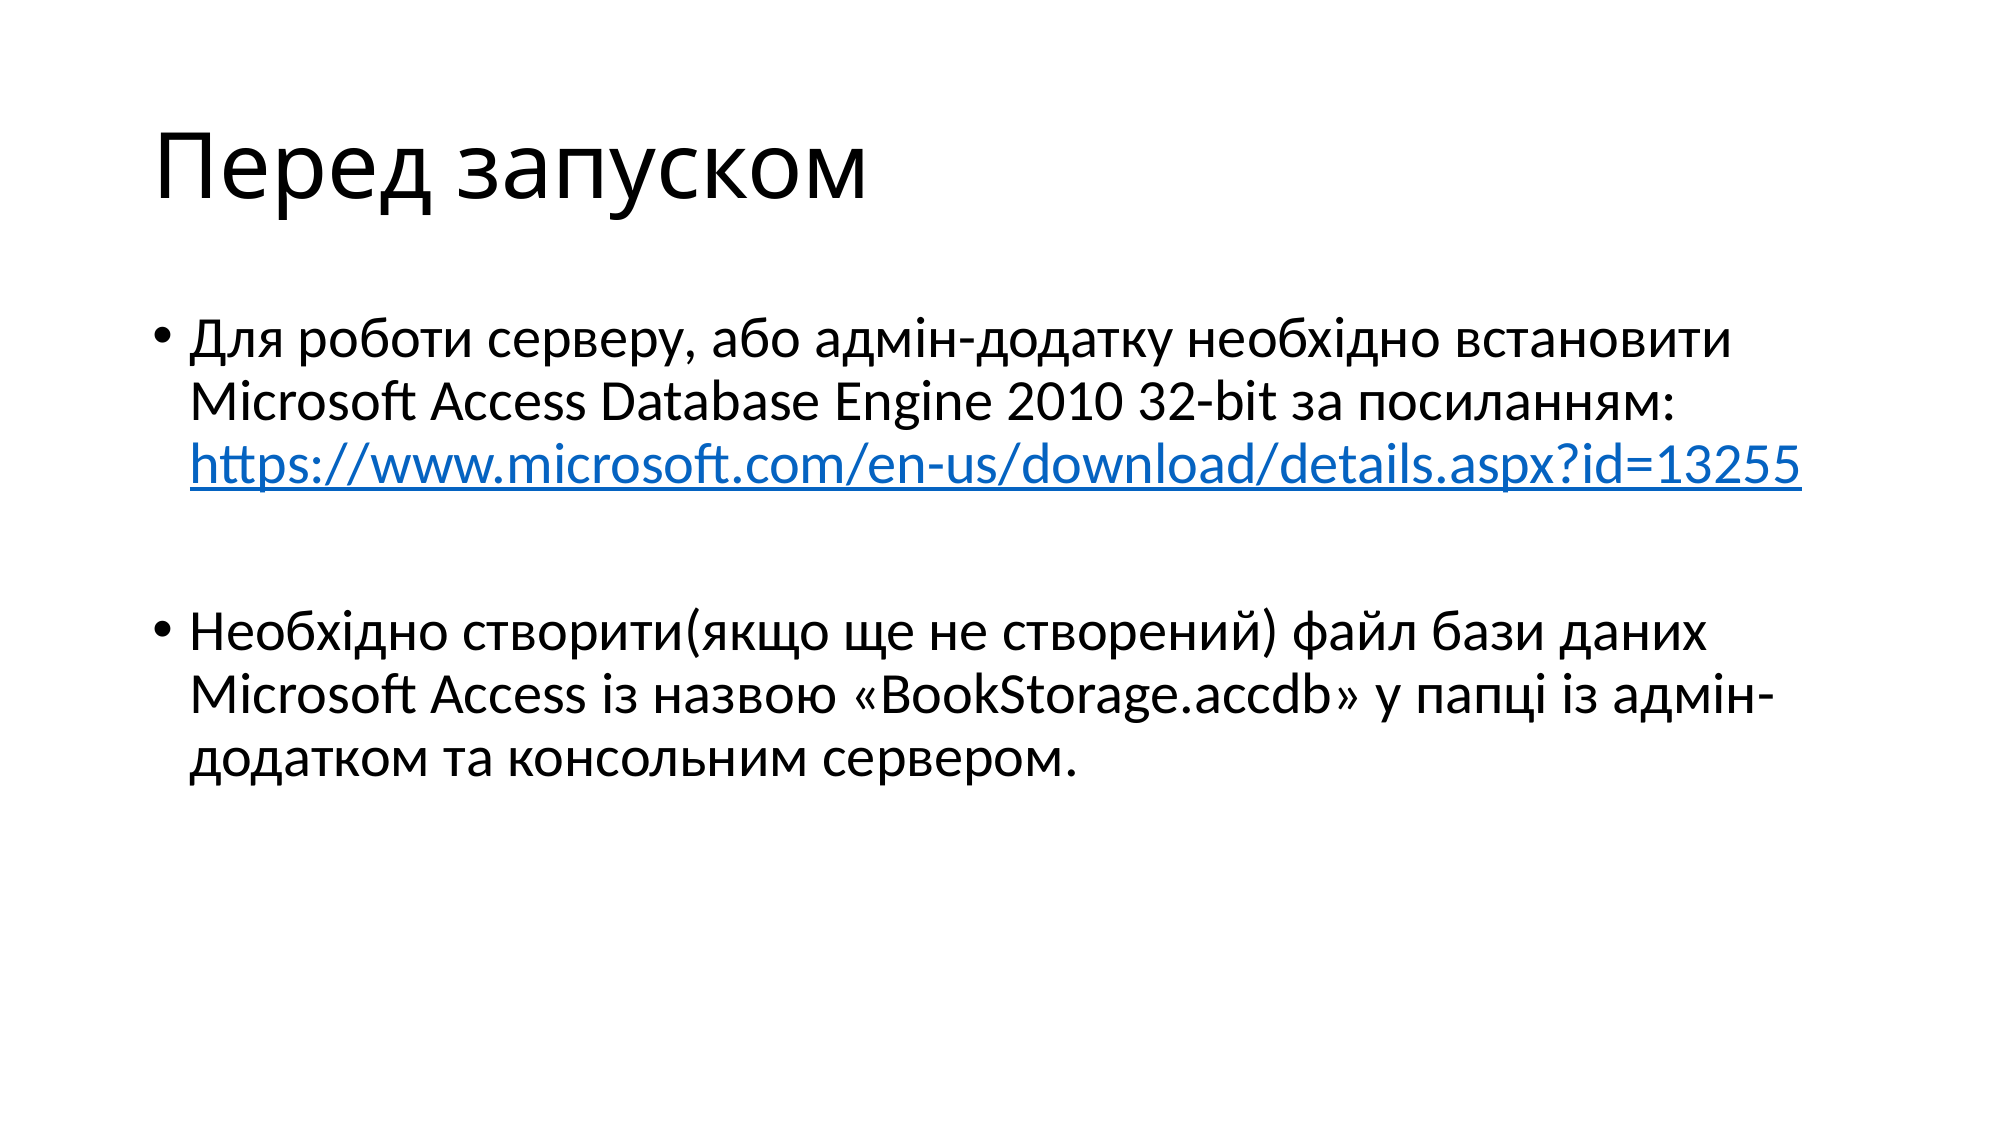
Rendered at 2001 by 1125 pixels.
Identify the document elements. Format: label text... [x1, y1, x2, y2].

title Перед запуском [137, 59, 1863, 278]
list Для роботи серверу, або адмін-додатку необхідно встановити Microsoft Access Database Engine 2010 32-bit за посиланням: https://www.microsoft.com/en-us/download/details.aspx?id=13255 Необхідно створити(якщо ще не створений) файл бази даних Microsoft Access із назвою «BookStorage.accdb» у папці із адмін-додатком та консольним сервером. [137, 299, 1863, 1014]
